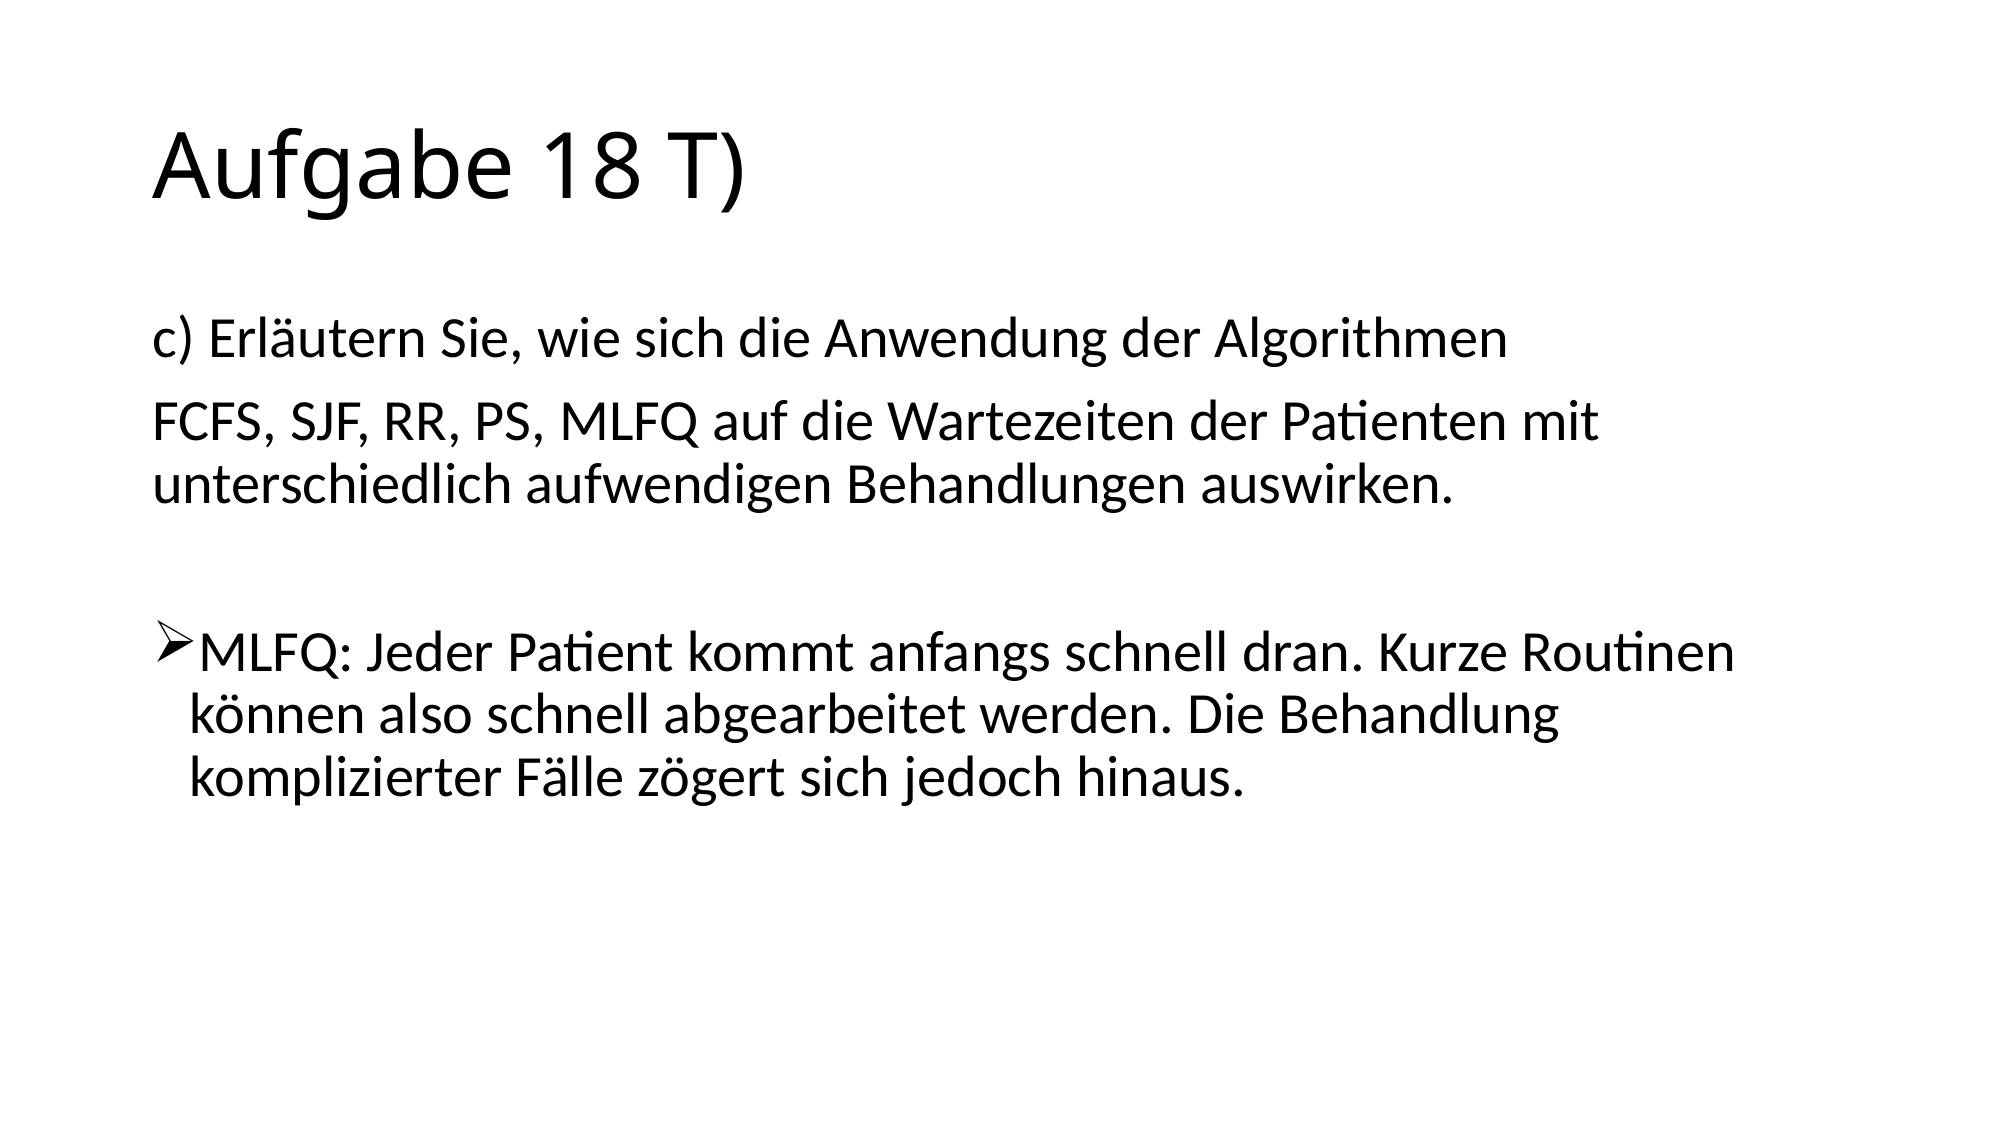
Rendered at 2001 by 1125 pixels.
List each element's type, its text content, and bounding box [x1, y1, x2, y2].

text_box c) Erläutern Sie, wie sich die Anwendung der Algorithmen FCFS, SJF, RR, PS, MLFQ auf die Wartezeiten der Patienten mit unterschiedlich aufwendigen Behandlungen auswirken. MLFQ: Jeder Patient kommt anfangs schnell dran. Kurze Routinen können also schnell abgearbeitet werden. Die Behandlung komplizierter Fälle zögert sich jedoch hinaus. [137, 299, 1863, 1014]
title Aufgabe 18 T) [137, 59, 1863, 278]
